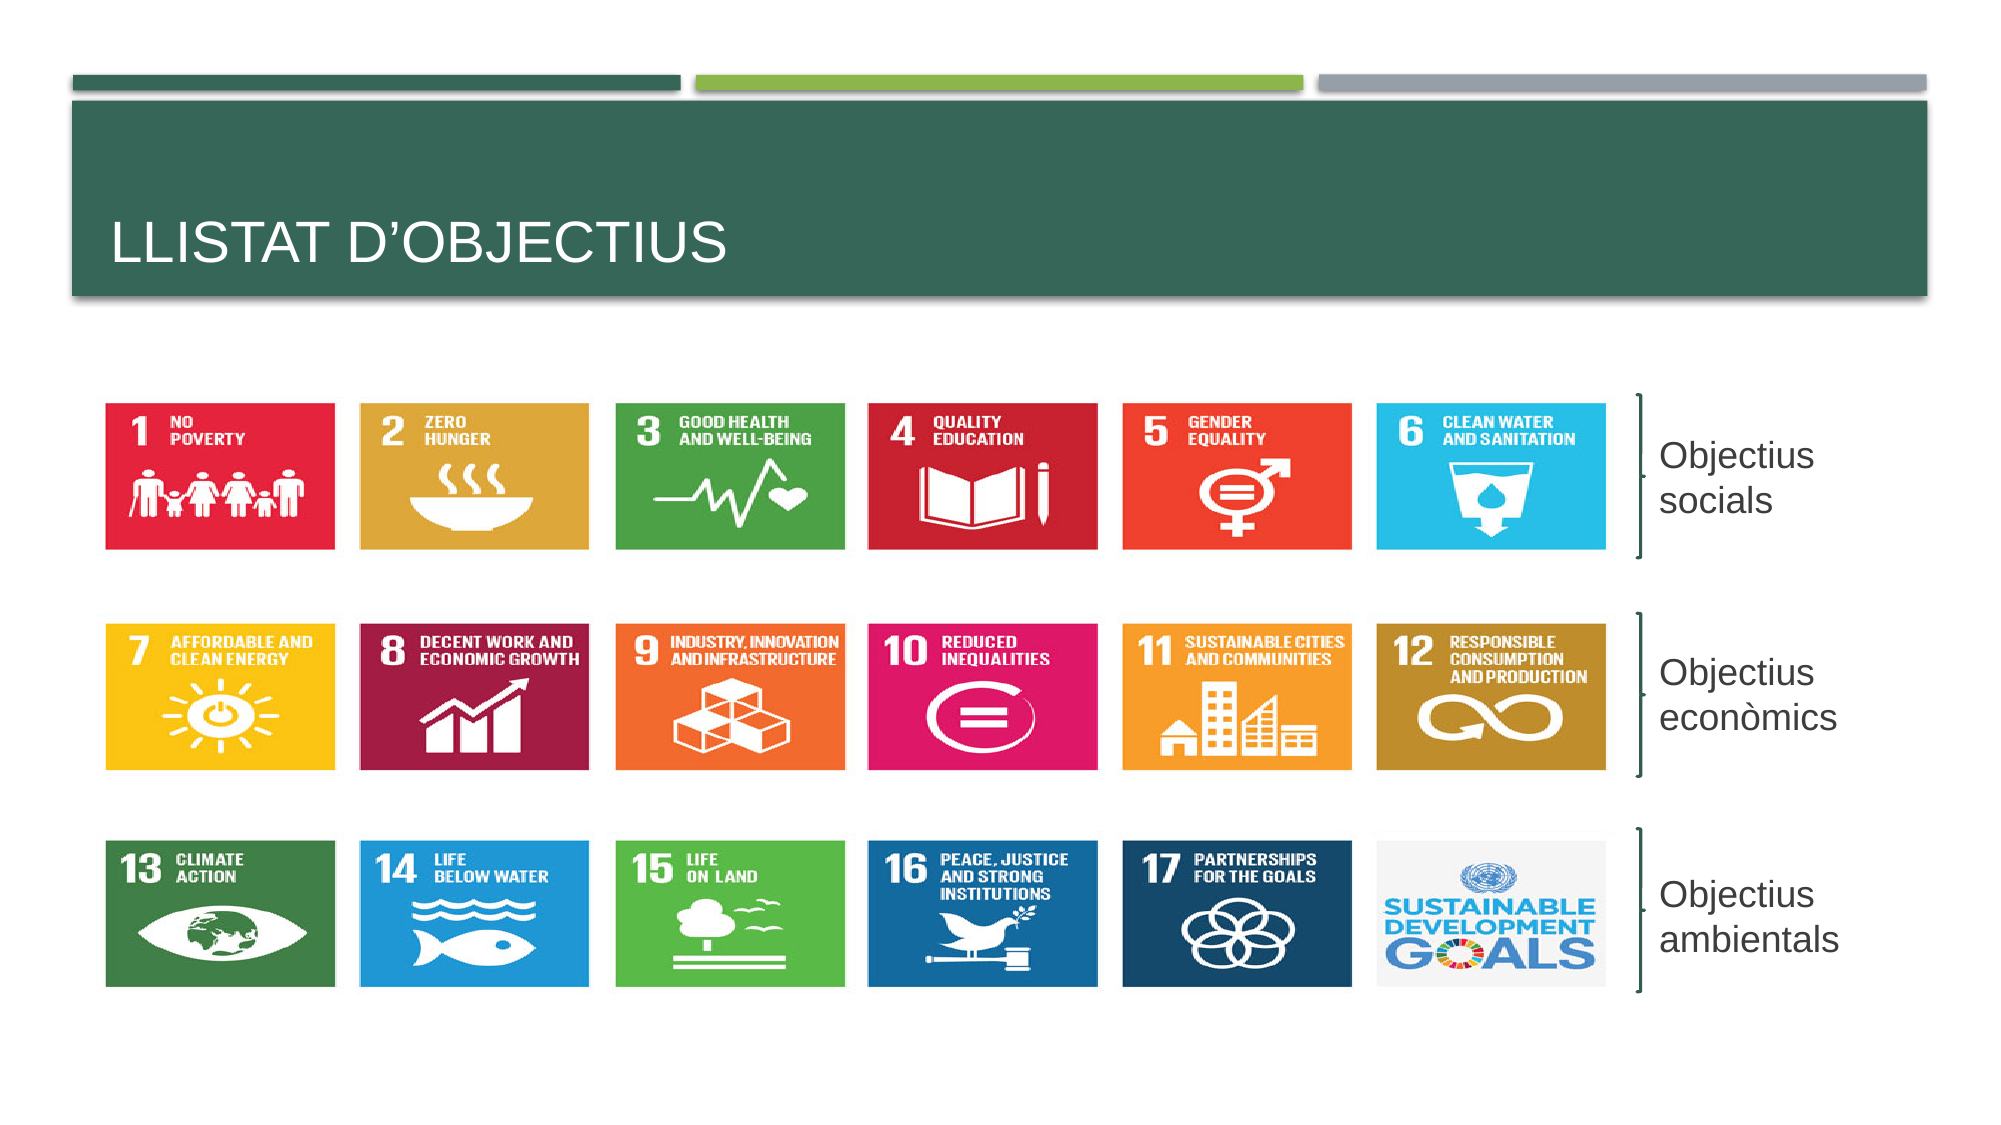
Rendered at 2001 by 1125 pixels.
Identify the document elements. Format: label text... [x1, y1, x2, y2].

picture [94, 612, 1617, 777]
text_box [1635, 612, 1644, 778]
text_box [1635, 393, 1644, 559]
title LLISTAT D’OBJECTIUS [95, 115, 1905, 282]
text_box [1635, 827, 1644, 993]
picture [94, 831, 1617, 1000]
text_box Objectius econòmics [1644, 640, 1873, 745]
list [94, 394, 1617, 559]
text_box Objectius socials [1644, 423, 1873, 529]
text_box Objectius ambientals [1644, 862, 1873, 967]
